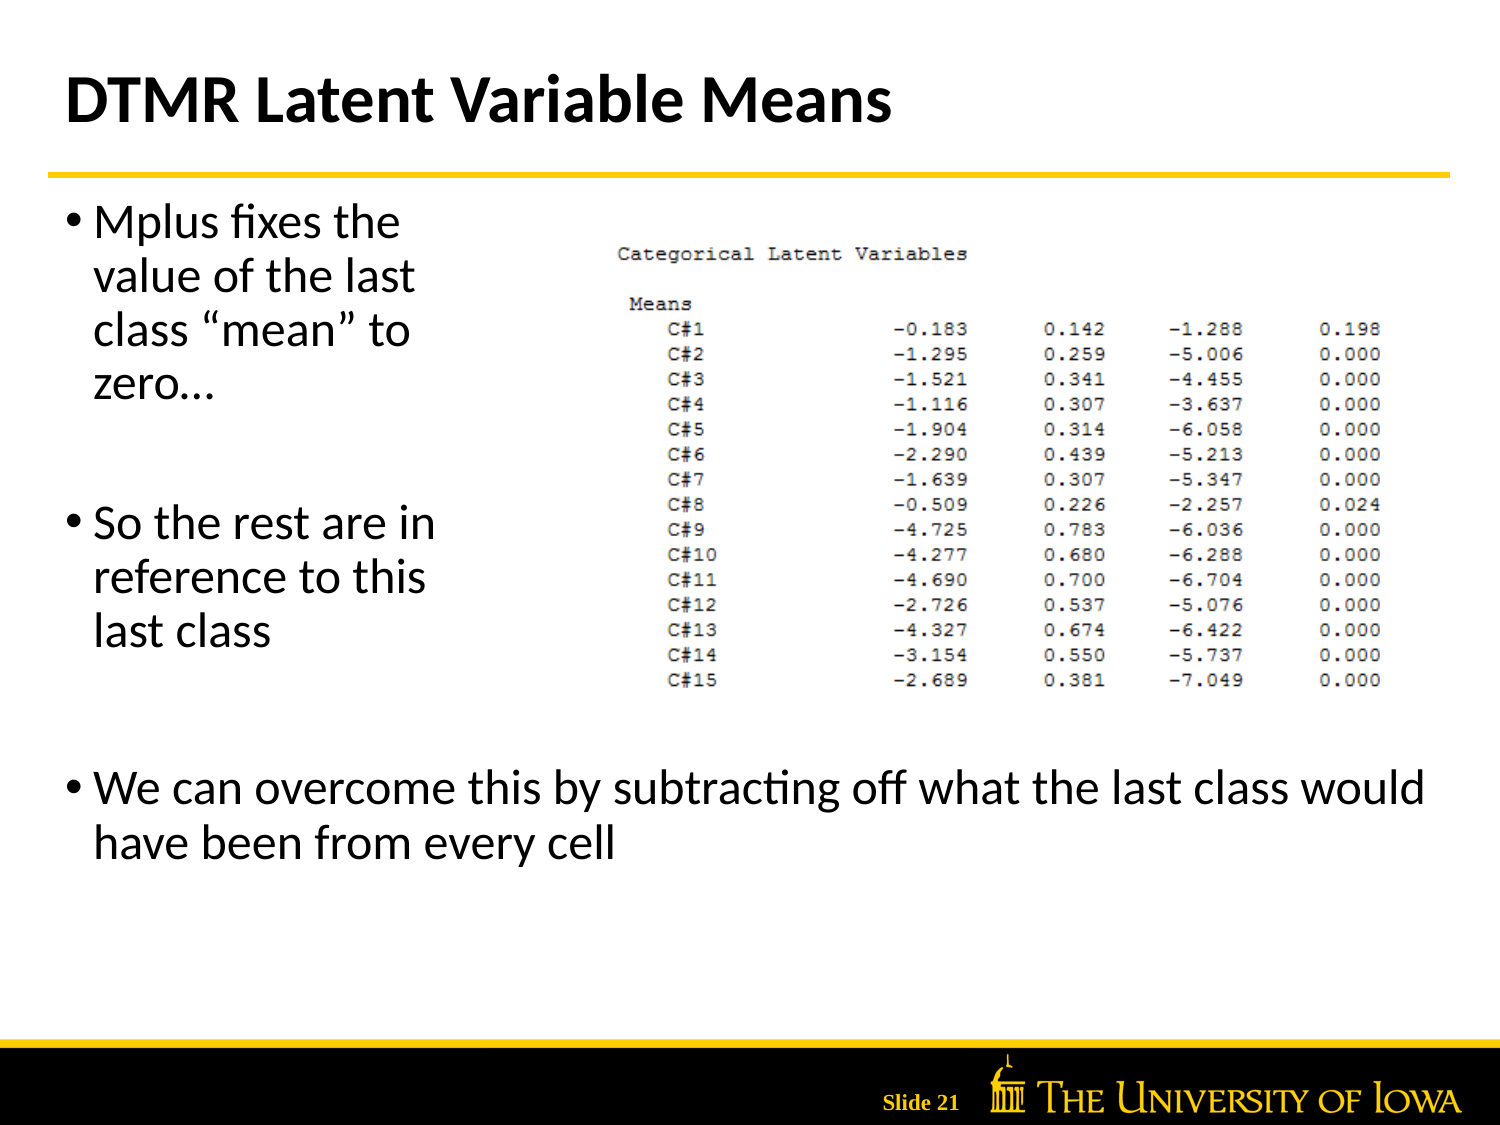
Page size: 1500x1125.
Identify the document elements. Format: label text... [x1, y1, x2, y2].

picture [0, 0, 1500, 1125]
title DTMR Latent Variable Means [50, 24, 1450, 175]
list Mplus fixes the value of the last class “mean” to zero… So the rest are in reference to this last class We can overcome this by subtracting off what the last class would have been from every cell [50, 187, 1450, 1025]
